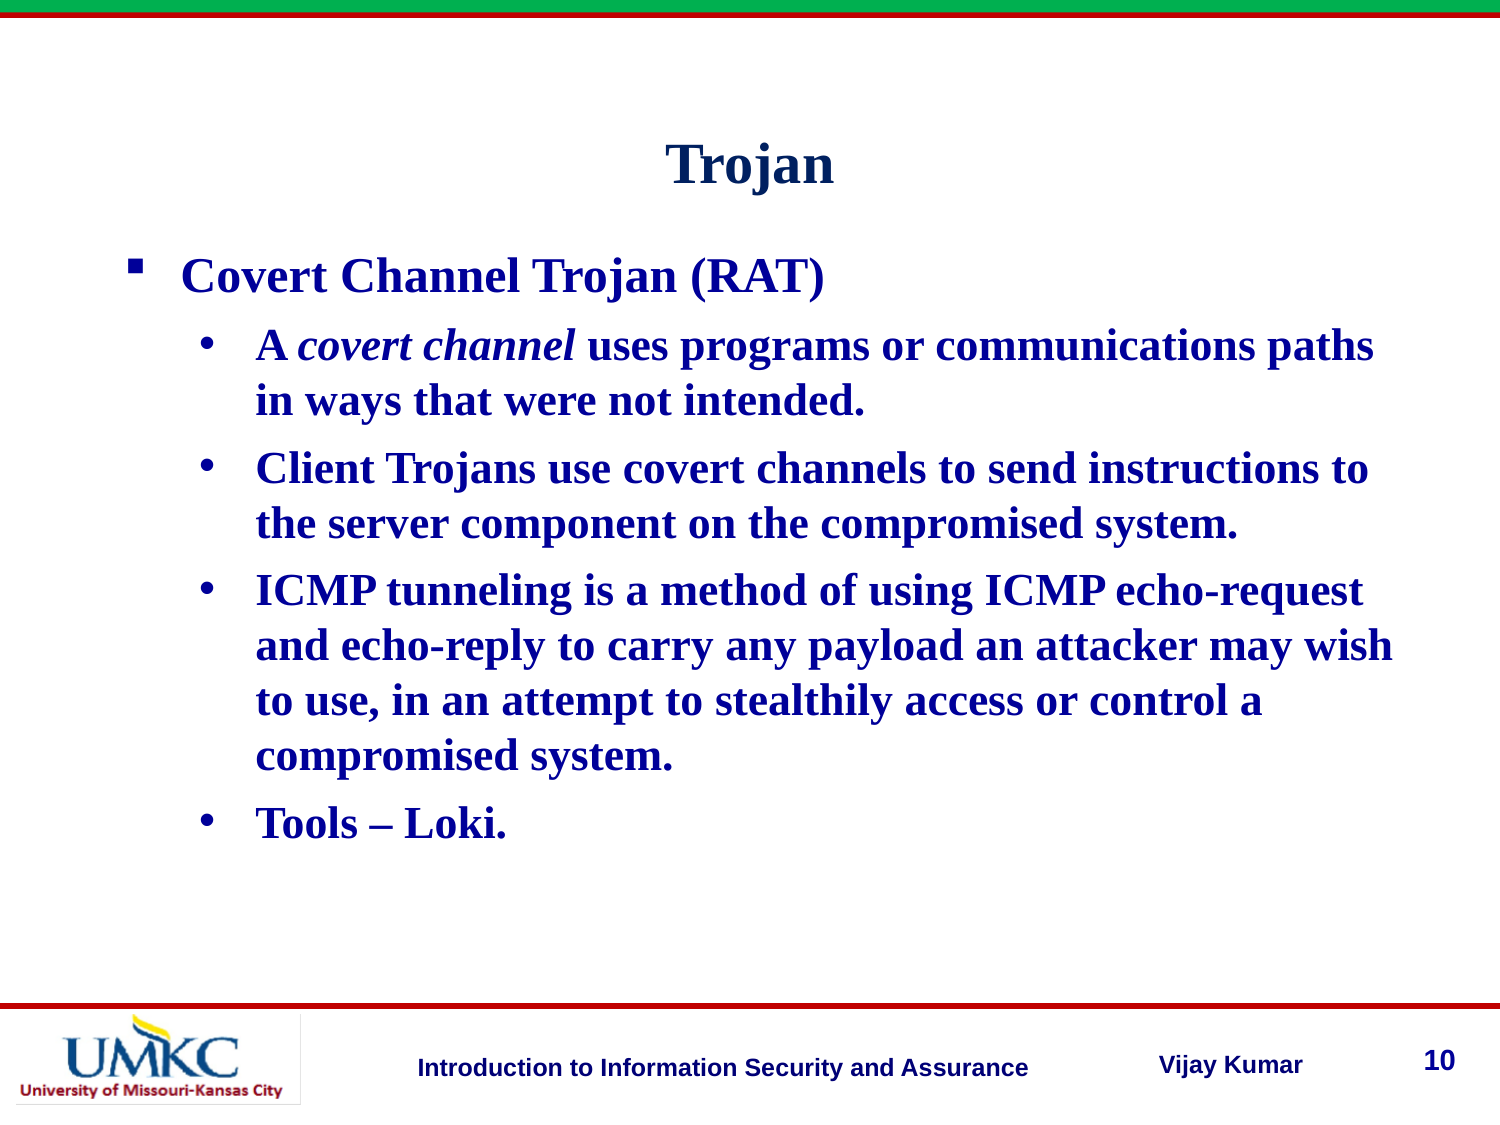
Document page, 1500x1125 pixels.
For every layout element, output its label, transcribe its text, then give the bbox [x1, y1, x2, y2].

slide_number 10 [1372, 1033, 1472, 1074]
text_box Trojan [112, 99, 1388, 220]
picture [16, 1014, 301, 1106]
text_box Covert Channel Trojan (RAT) A covert channel uses programs or communications paths in ways that were not intended. Client Trojans use covert channels to send instructions to the server component on the compromised system. ICMP tunneling is a method of using ICMP echo-request and echo-reply to carry any payload an attacker may wish to use, in an attempt to stealthily access or control a compromised system. Tools – Loki. [52, 235, 1438, 855]
